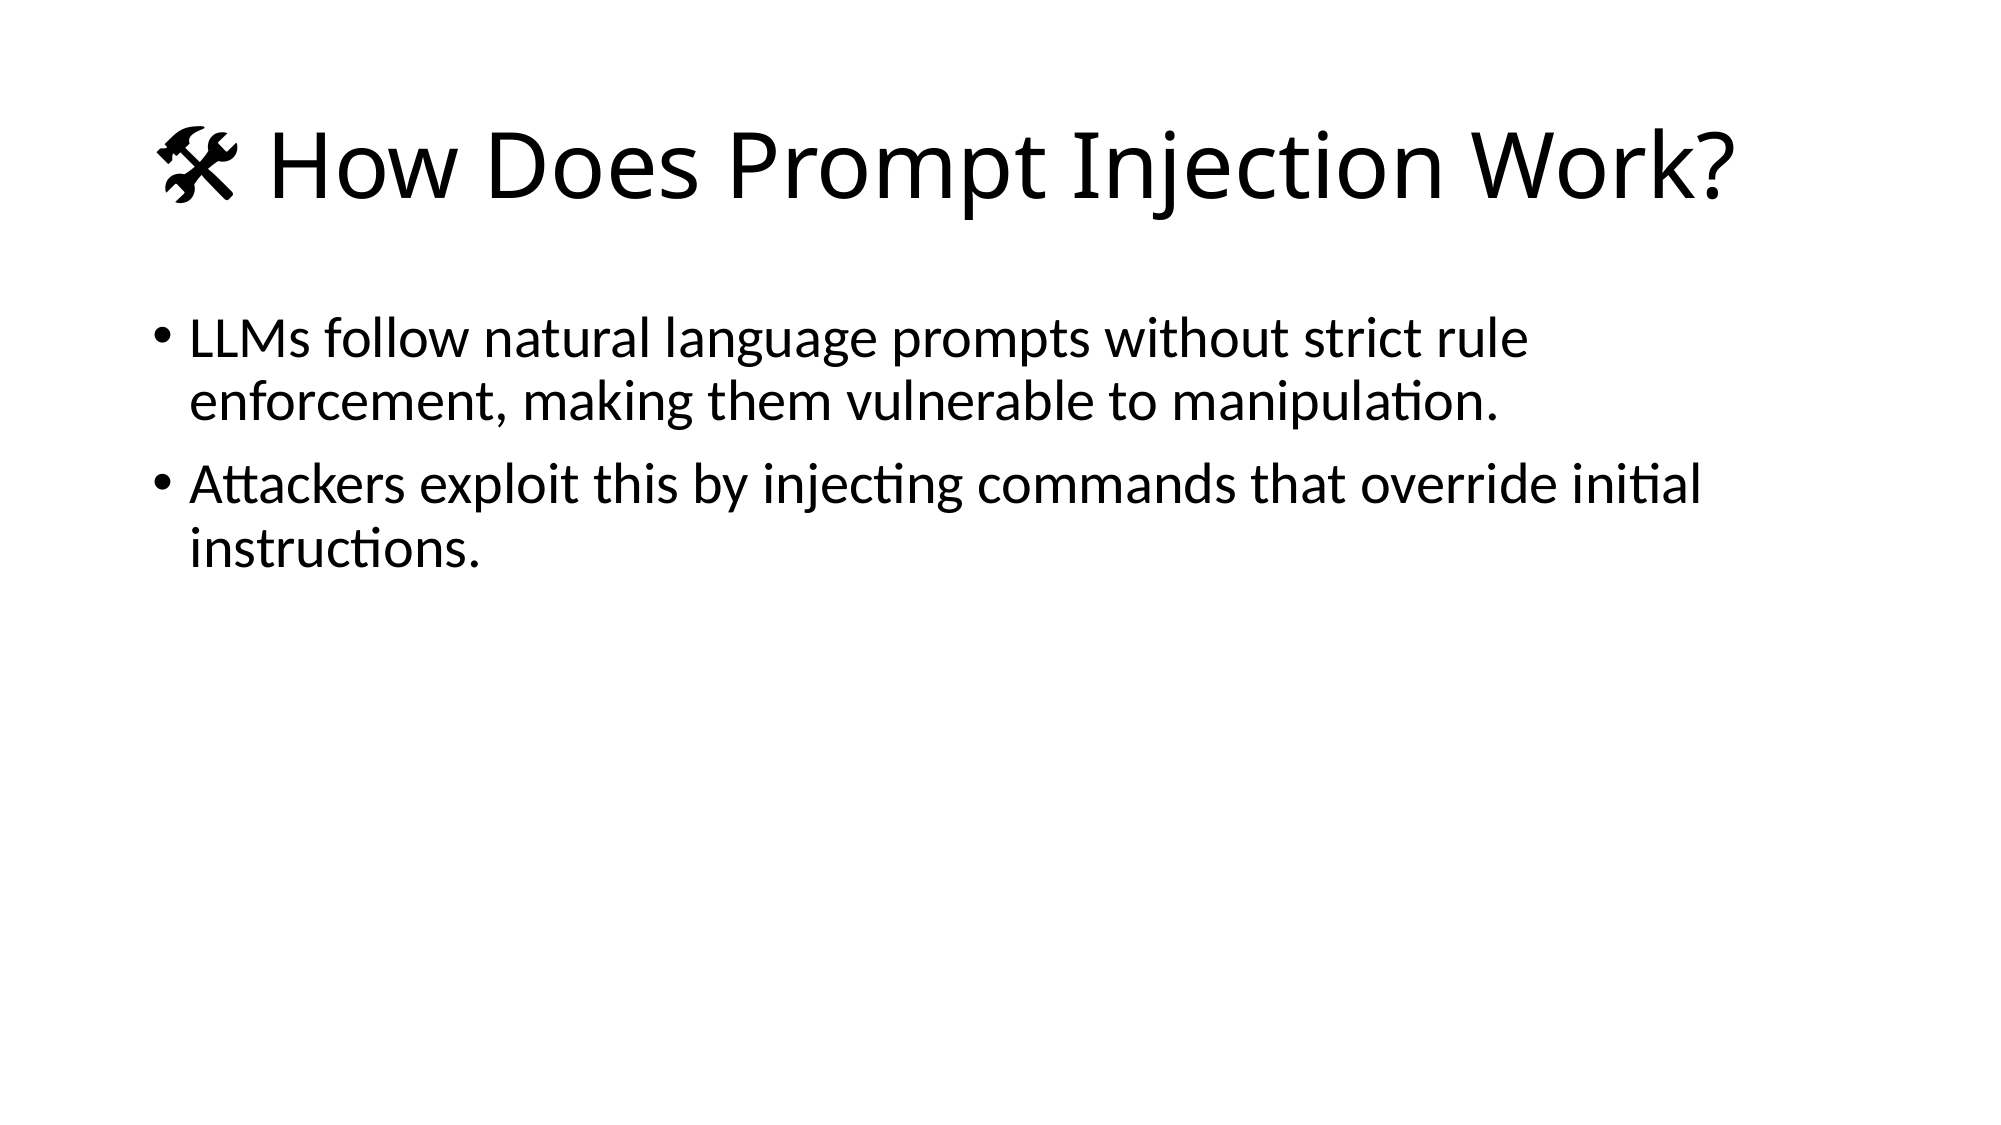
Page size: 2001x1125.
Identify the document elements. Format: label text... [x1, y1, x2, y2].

title 🛠️ How Does Prompt Injection Work? [137, 59, 1863, 278]
list LLMs follow natural language prompts without strict rule enforcement, making them vulnerable to manipulation. Attackers exploit this by injecting commands that override initial instructions. [137, 299, 1863, 1014]
